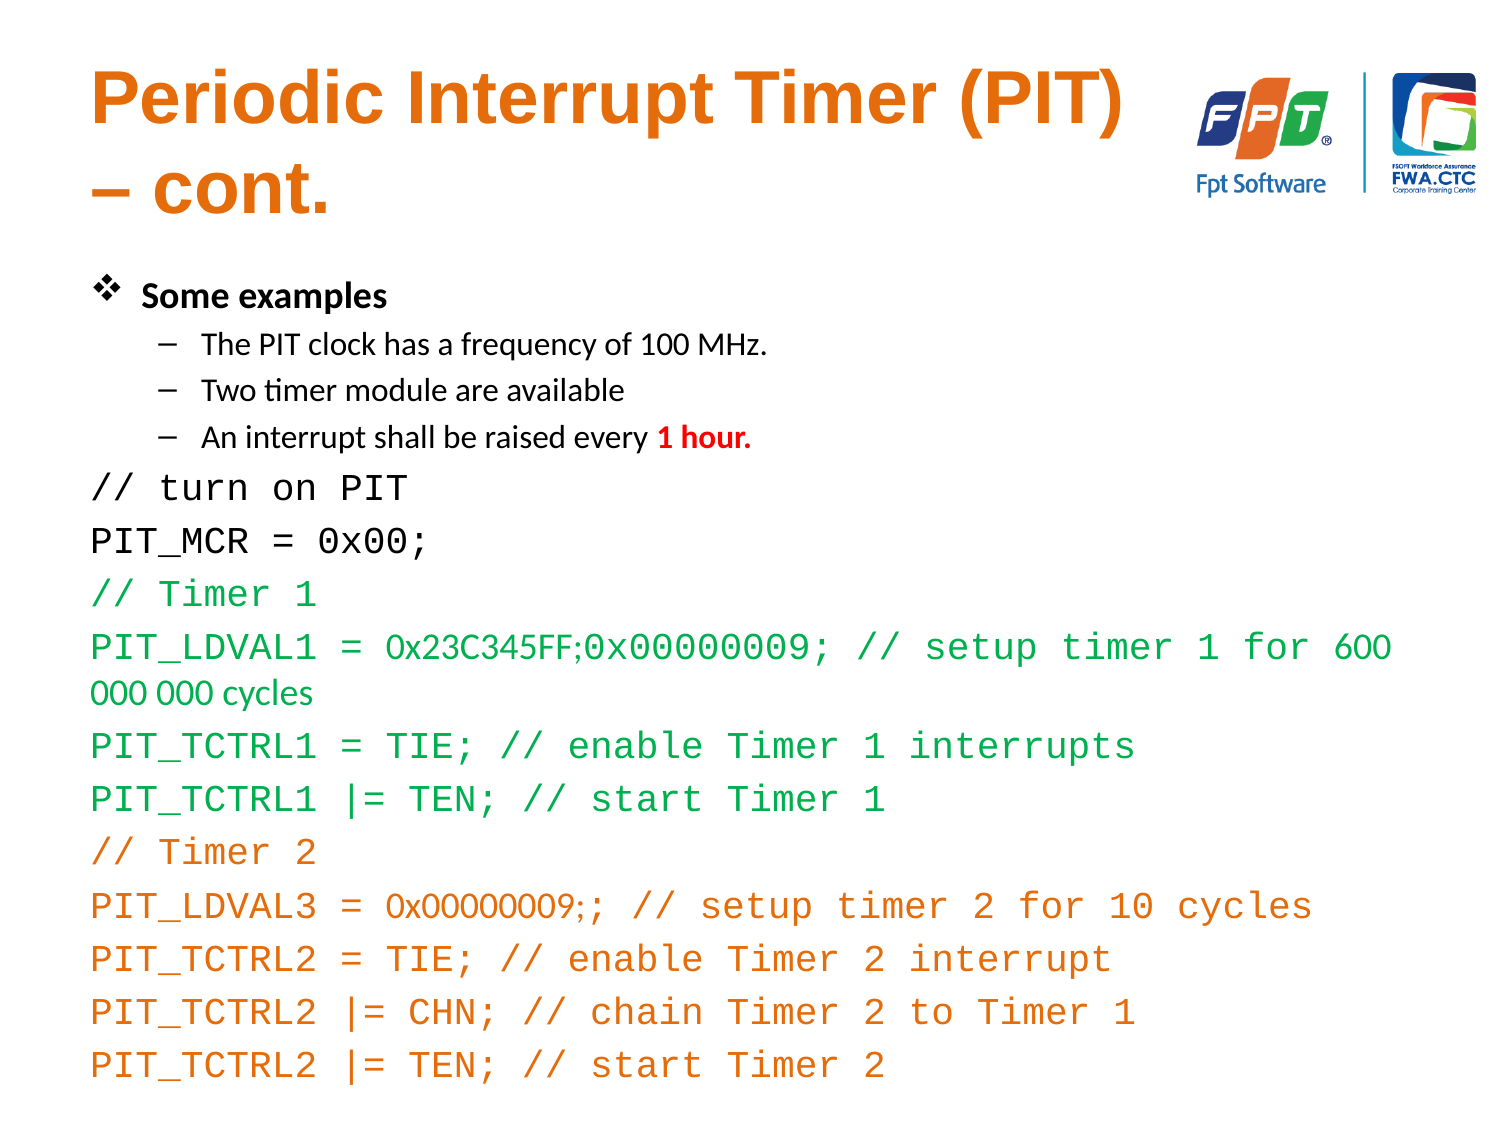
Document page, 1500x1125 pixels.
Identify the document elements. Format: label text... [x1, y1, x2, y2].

picture [1199, 54, 1500, 216]
list Some examples The PIT clock has a frequency of 100 MHz. Two timer module are available An interrupt shall be raised every 1 hour. // turn on PIT PIT_MCR = 0x00; // Timer 1 PIT_LDVAL1 = 0x23C345FF;0x00000009; // setup timer 1 for 600 000 000 cycles PIT_TCTRL1 = TIE; // enable Timer 1 interrupts PIT_TCTRL1 |= TEN; // start Timer 1 // Timer 2 PIT_LDVAL3 = 0x00000009;; // setup timer 2 for 10 cycles PIT_TCTRL2 = TIE; // enable Timer 2 interrupt PIT_TCTRL2 |= CHN; // chain Timer 2 to Timer 1 PIT_TCTRL2 |= TEN; // start Timer 2 [75, 262, 1425, 1094]
title Periodic Interrupt Timer (PIT) – cont. [75, 45, 1199, 233]
